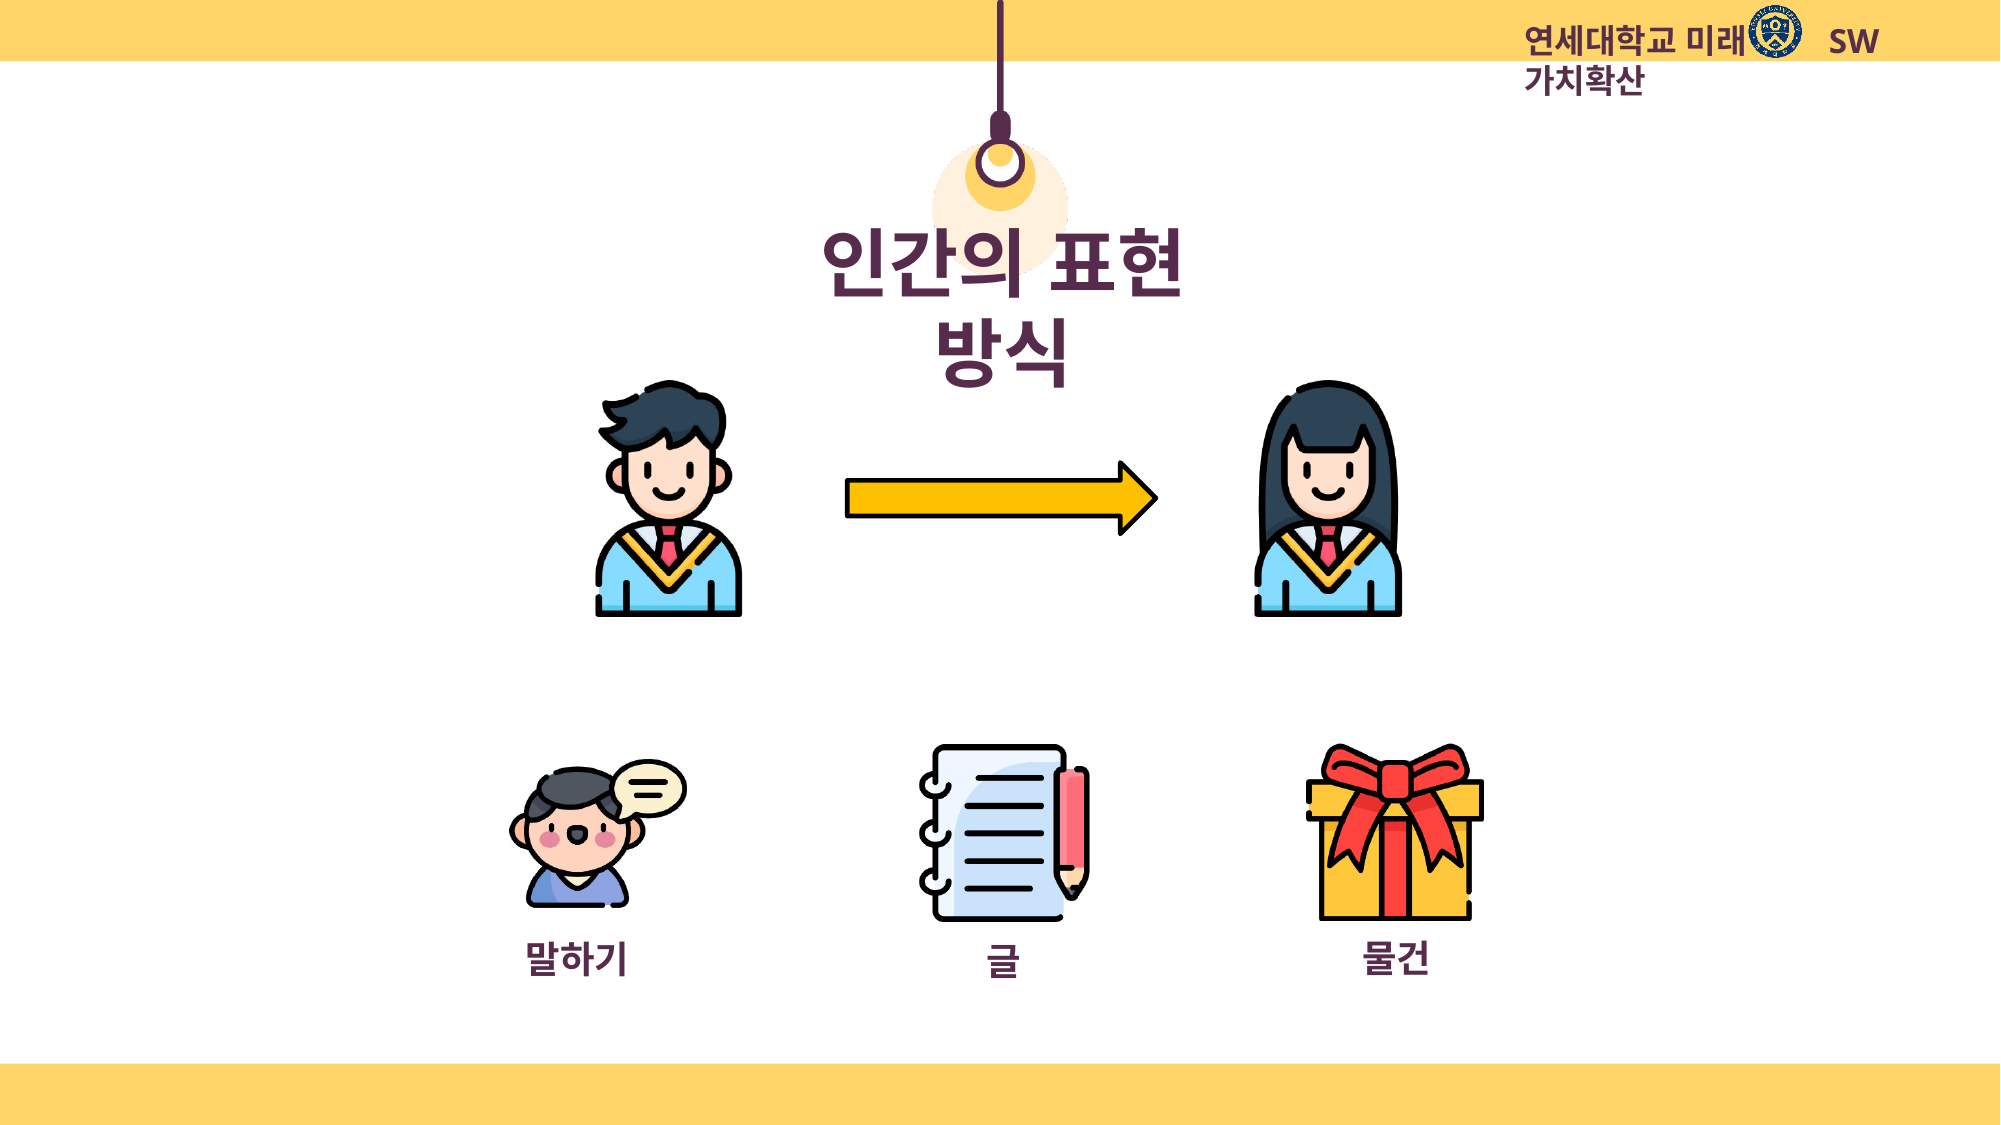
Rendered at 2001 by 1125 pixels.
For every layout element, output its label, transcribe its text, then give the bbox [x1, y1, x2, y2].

text_box [0, 0, 931, 62]
picture [1733, 0, 1818, 84]
text_box [0, 1062, 2000, 1125]
text_box 연세대학교 미래 SW 가치확산 [1524, 20, 1999, 101]
picture [1209, 380, 1447, 617]
picture [931, 0, 1068, 277]
picture [550, 380, 787, 617]
text_box [846, 461, 1157, 535]
text_box 인간의 표현 방식 [741, 208, 1266, 404]
picture [915, 744, 1093, 922]
picture [509, 744, 687, 922]
picture [1306, 743, 1484, 921]
text_box 물건 [1323, 927, 1470, 988]
text_box [1818, 0, 2000, 62]
text_box 글 [930, 930, 1078, 991]
text_box 말하기 [504, 928, 651, 989]
text_box [1068, 0, 1733, 62]
